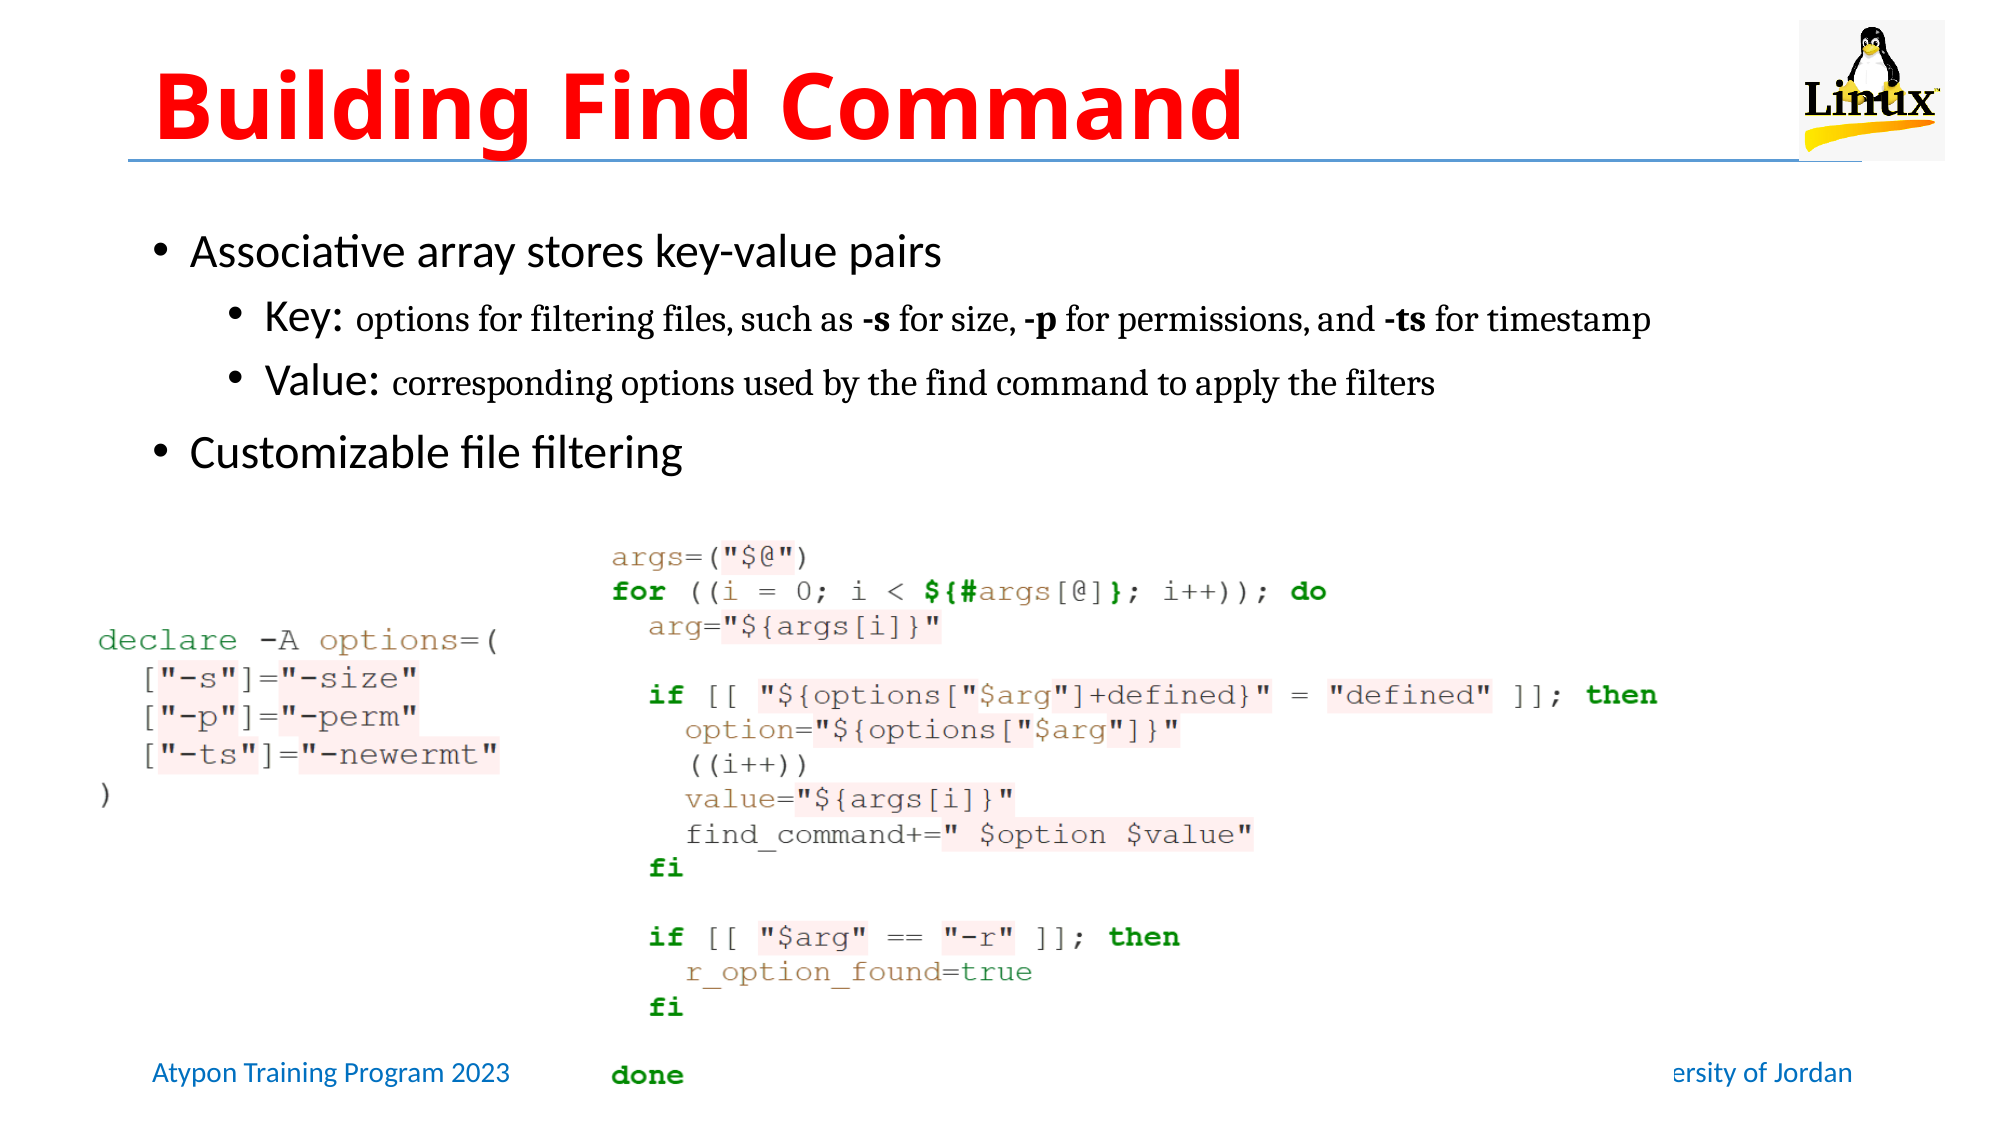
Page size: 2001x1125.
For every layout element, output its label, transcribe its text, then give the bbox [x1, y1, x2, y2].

picture [80, 615, 540, 834]
picture [1863, 20, 1945, 161]
list Associative array stores key-value pairs Key: options for filtering files, such as -s for size, -p for permissions, and -ts for timestamp Value: corresponding options used by the find command to apply the filters Customizable file filtering [137, 218, 1863, 1014]
title Building Find Command [137, 1, 1863, 218]
picture [596, 534, 1674, 1097]
